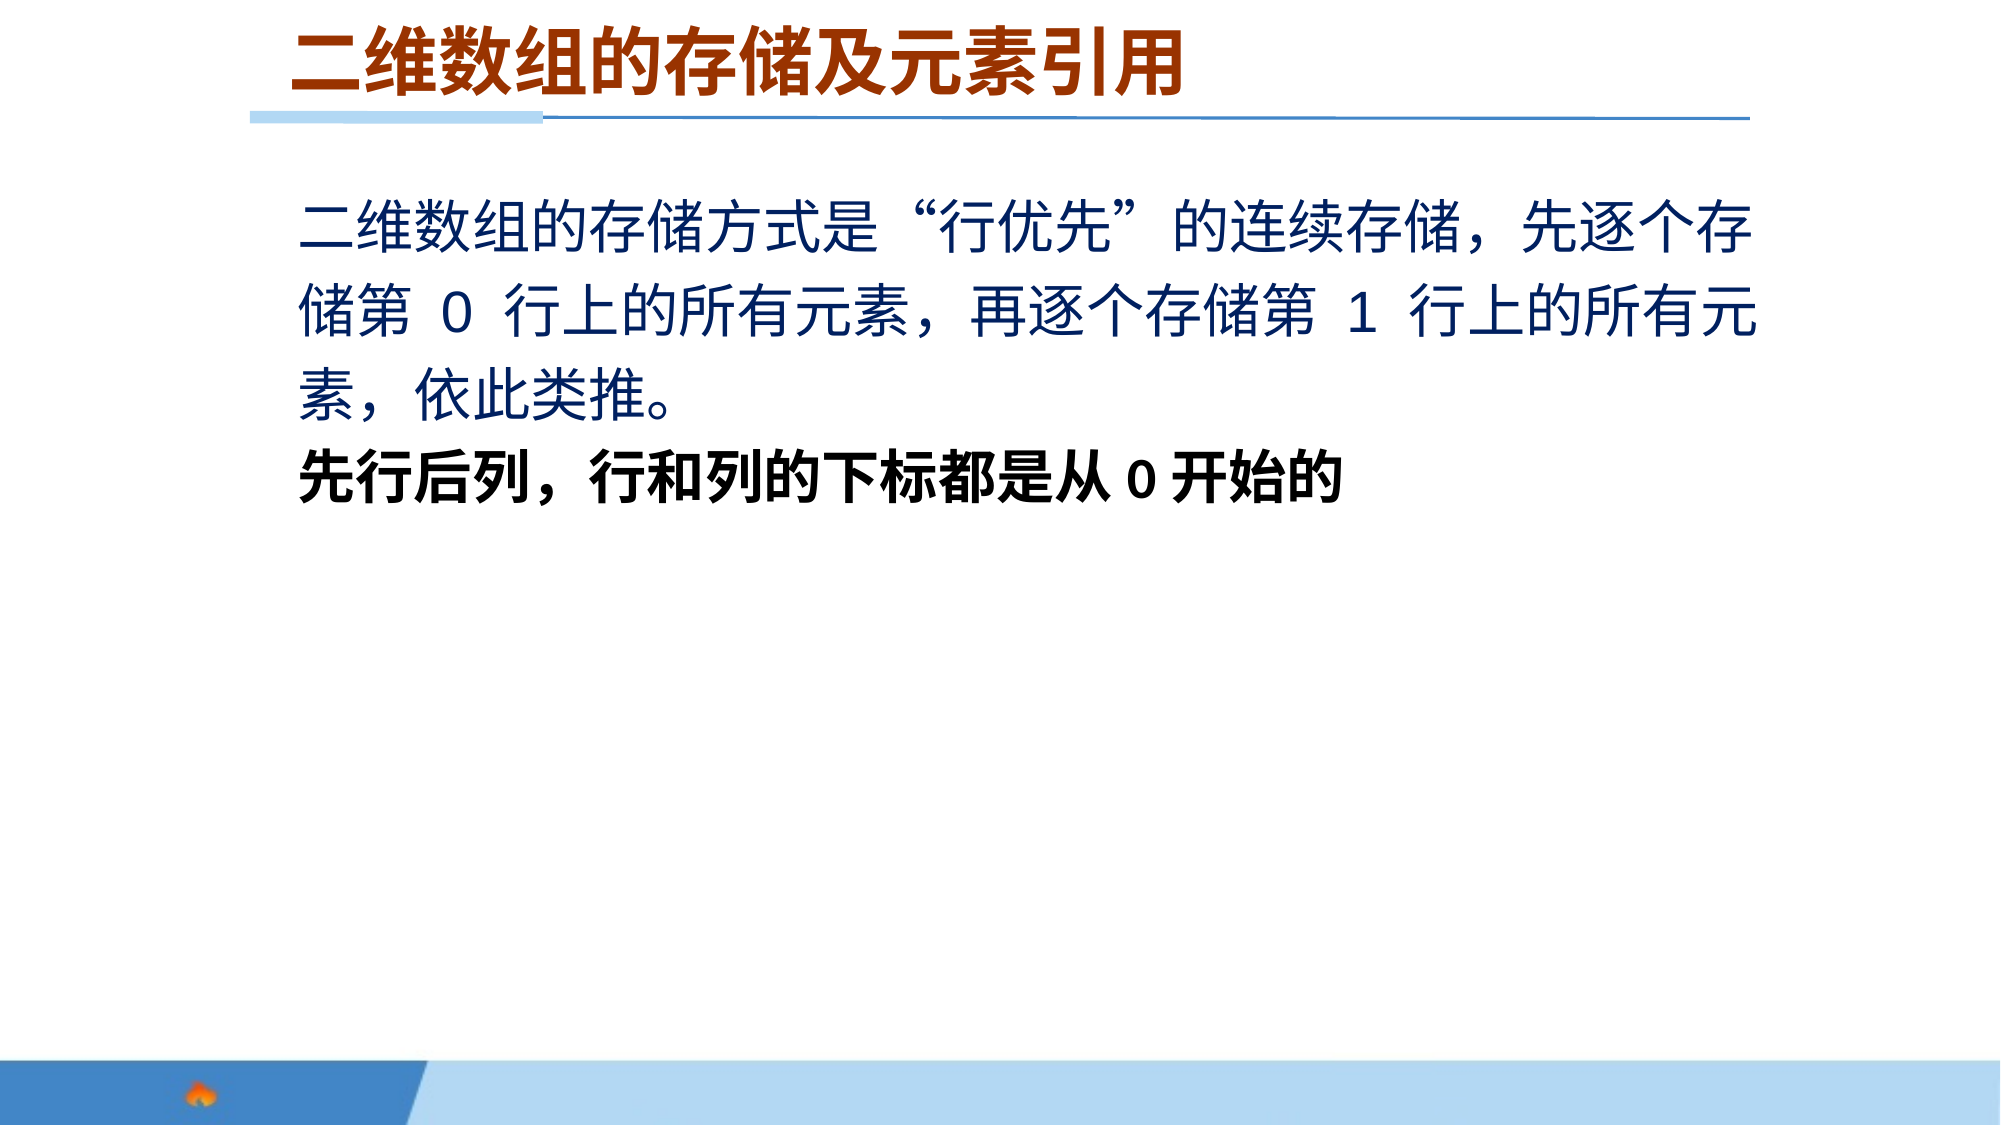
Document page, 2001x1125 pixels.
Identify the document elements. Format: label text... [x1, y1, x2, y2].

text_box 二维数组的存储方式是“行优先”的连续存储，先逐个存储第 0 行上的所有元素，再逐个存储第 1 行上的所有元素，依此类推。 先行后列，行和列的下标都是从0开始的 [282, 168, 1790, 518]
text_box 二维数组的存储及元素引用 [273, 7, 1414, 112]
picture [0, 0, 2001, 1125]
